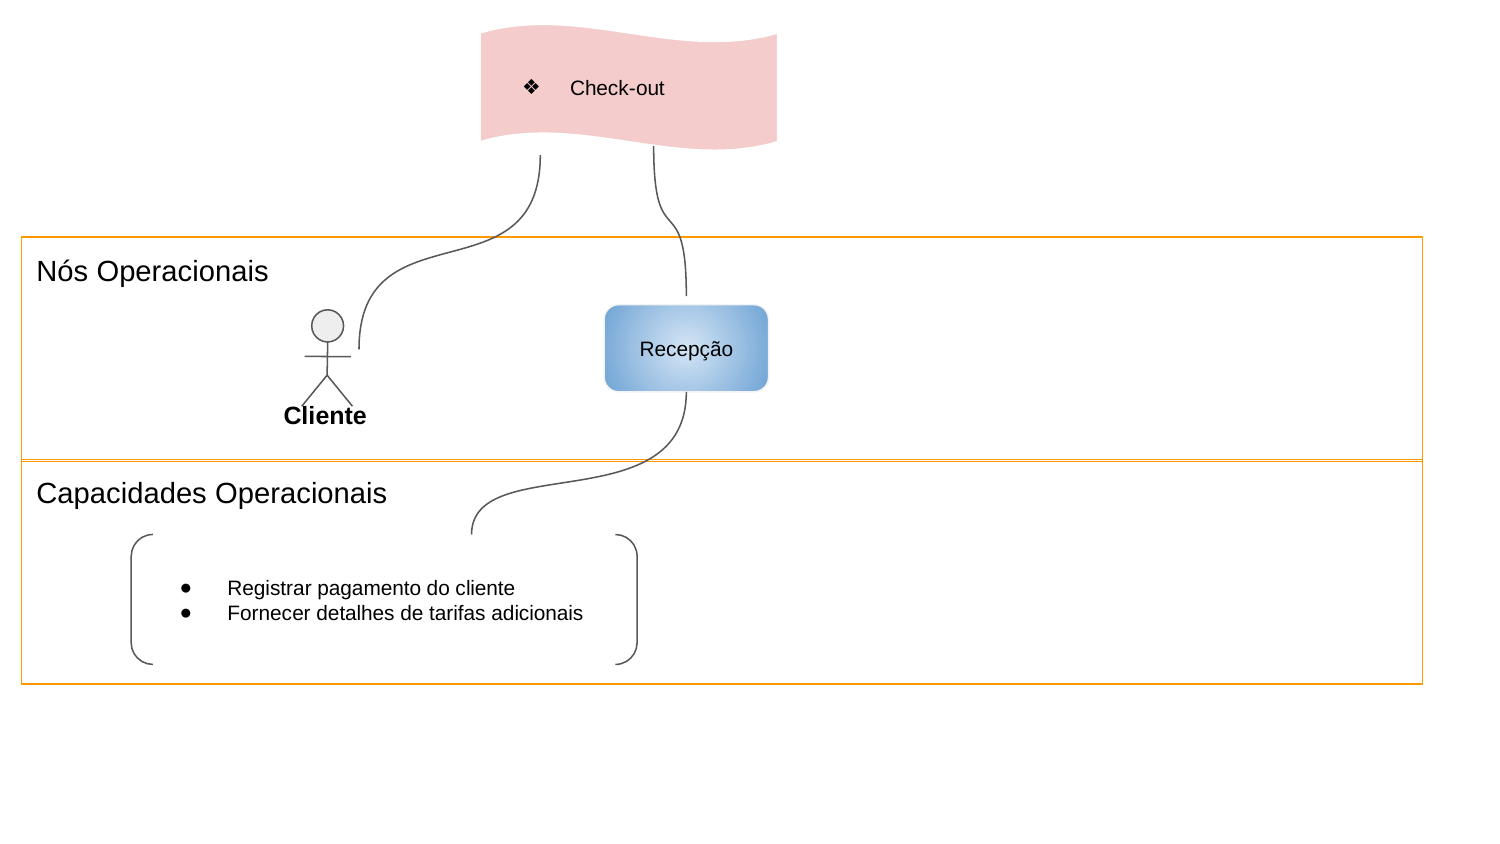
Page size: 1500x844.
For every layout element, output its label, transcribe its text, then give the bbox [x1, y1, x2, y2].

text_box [243, 309, 412, 447]
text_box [471, 391, 687, 535]
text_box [594, 204, 746, 238]
text_box Check-out [480, 24, 778, 151]
text_box Registrar pagamento do cliente Fornecer detalhes de tarifas adicionais [131, 534, 638, 665]
text_box Nós Operacionais [21, 237, 1423, 459]
text_box Capacidades Operacionais [21, 459, 1423, 684]
text_box Recepção [604, 304, 769, 392]
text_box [352, 161, 547, 344]
